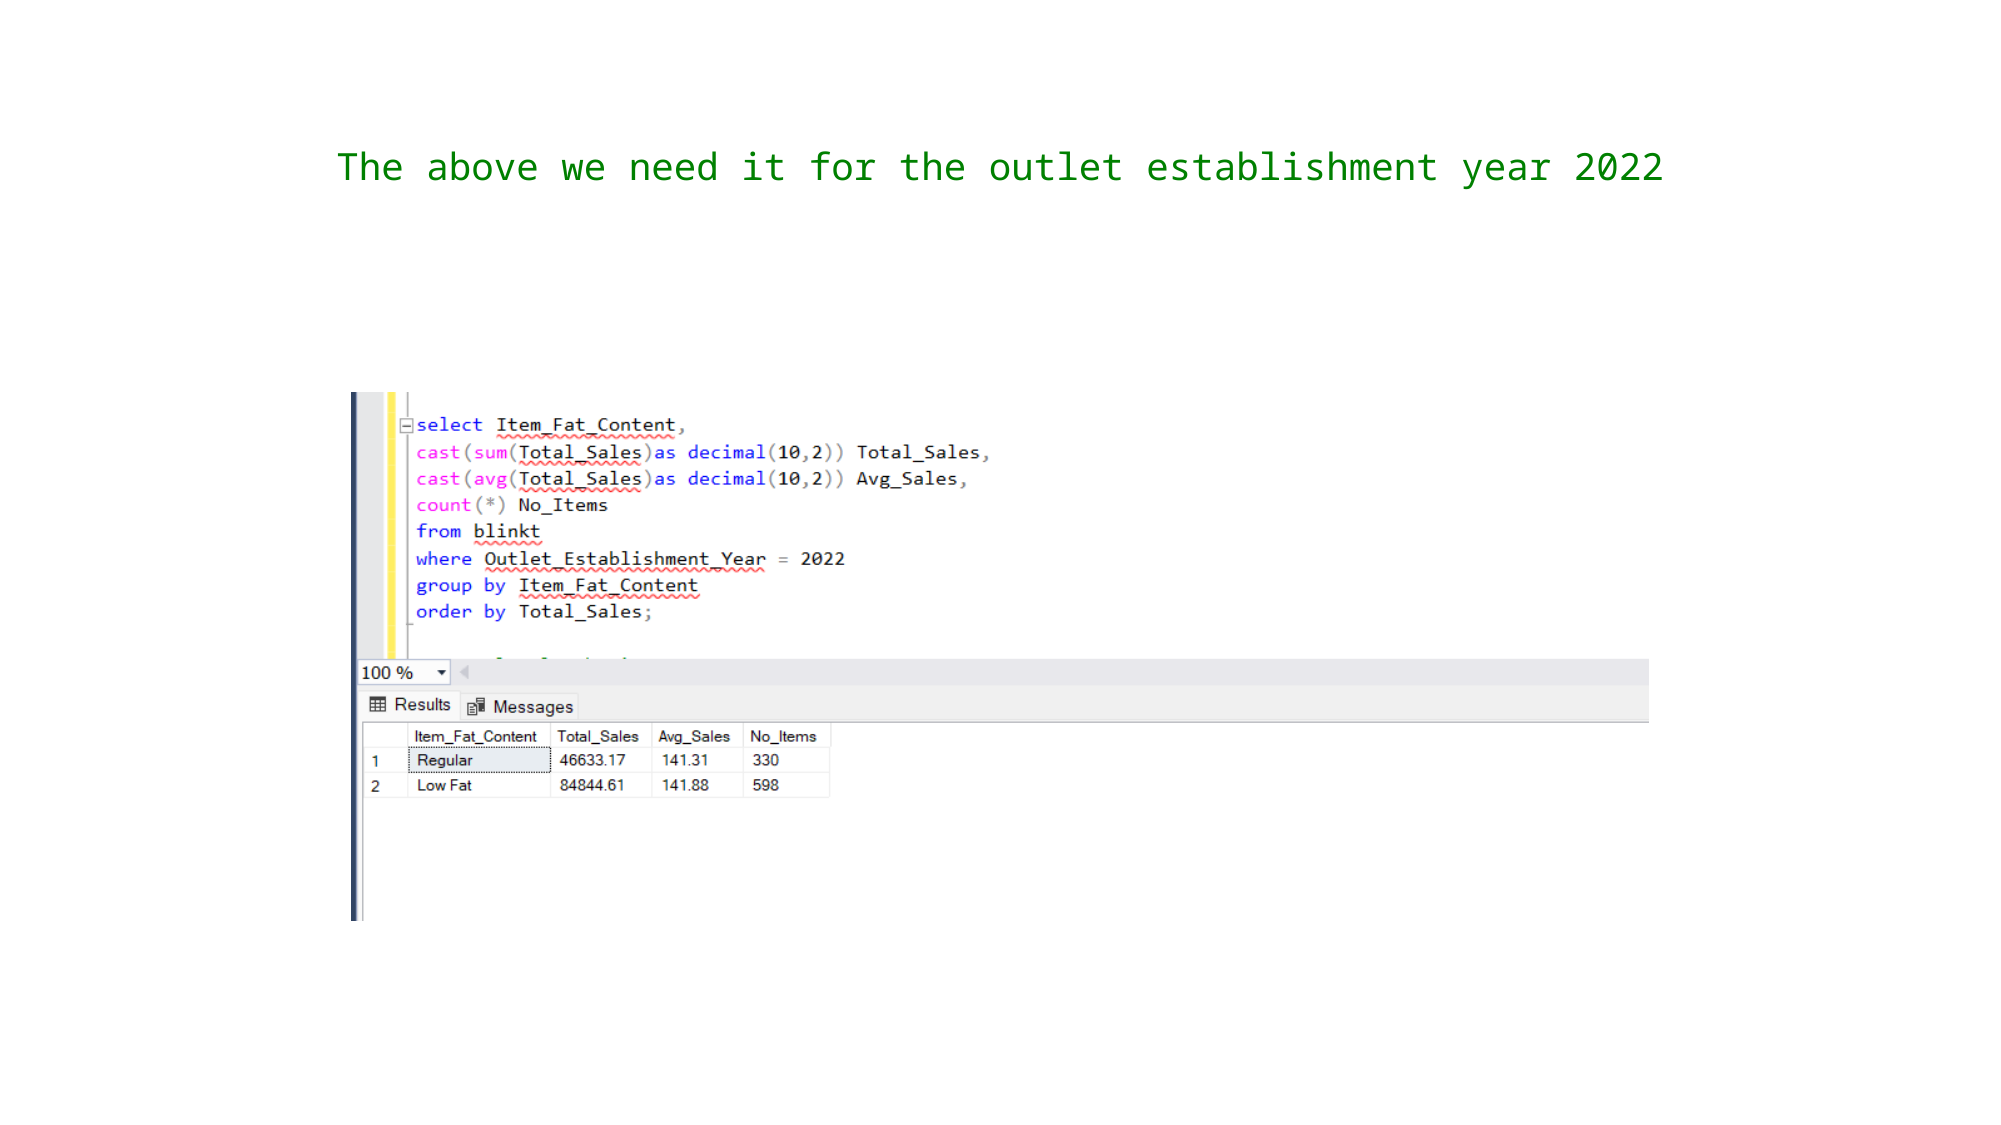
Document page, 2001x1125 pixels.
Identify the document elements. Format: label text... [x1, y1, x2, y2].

title The above we need it for the outlet establishment year 2022 [137, 59, 1863, 278]
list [351, 392, 1649, 921]
